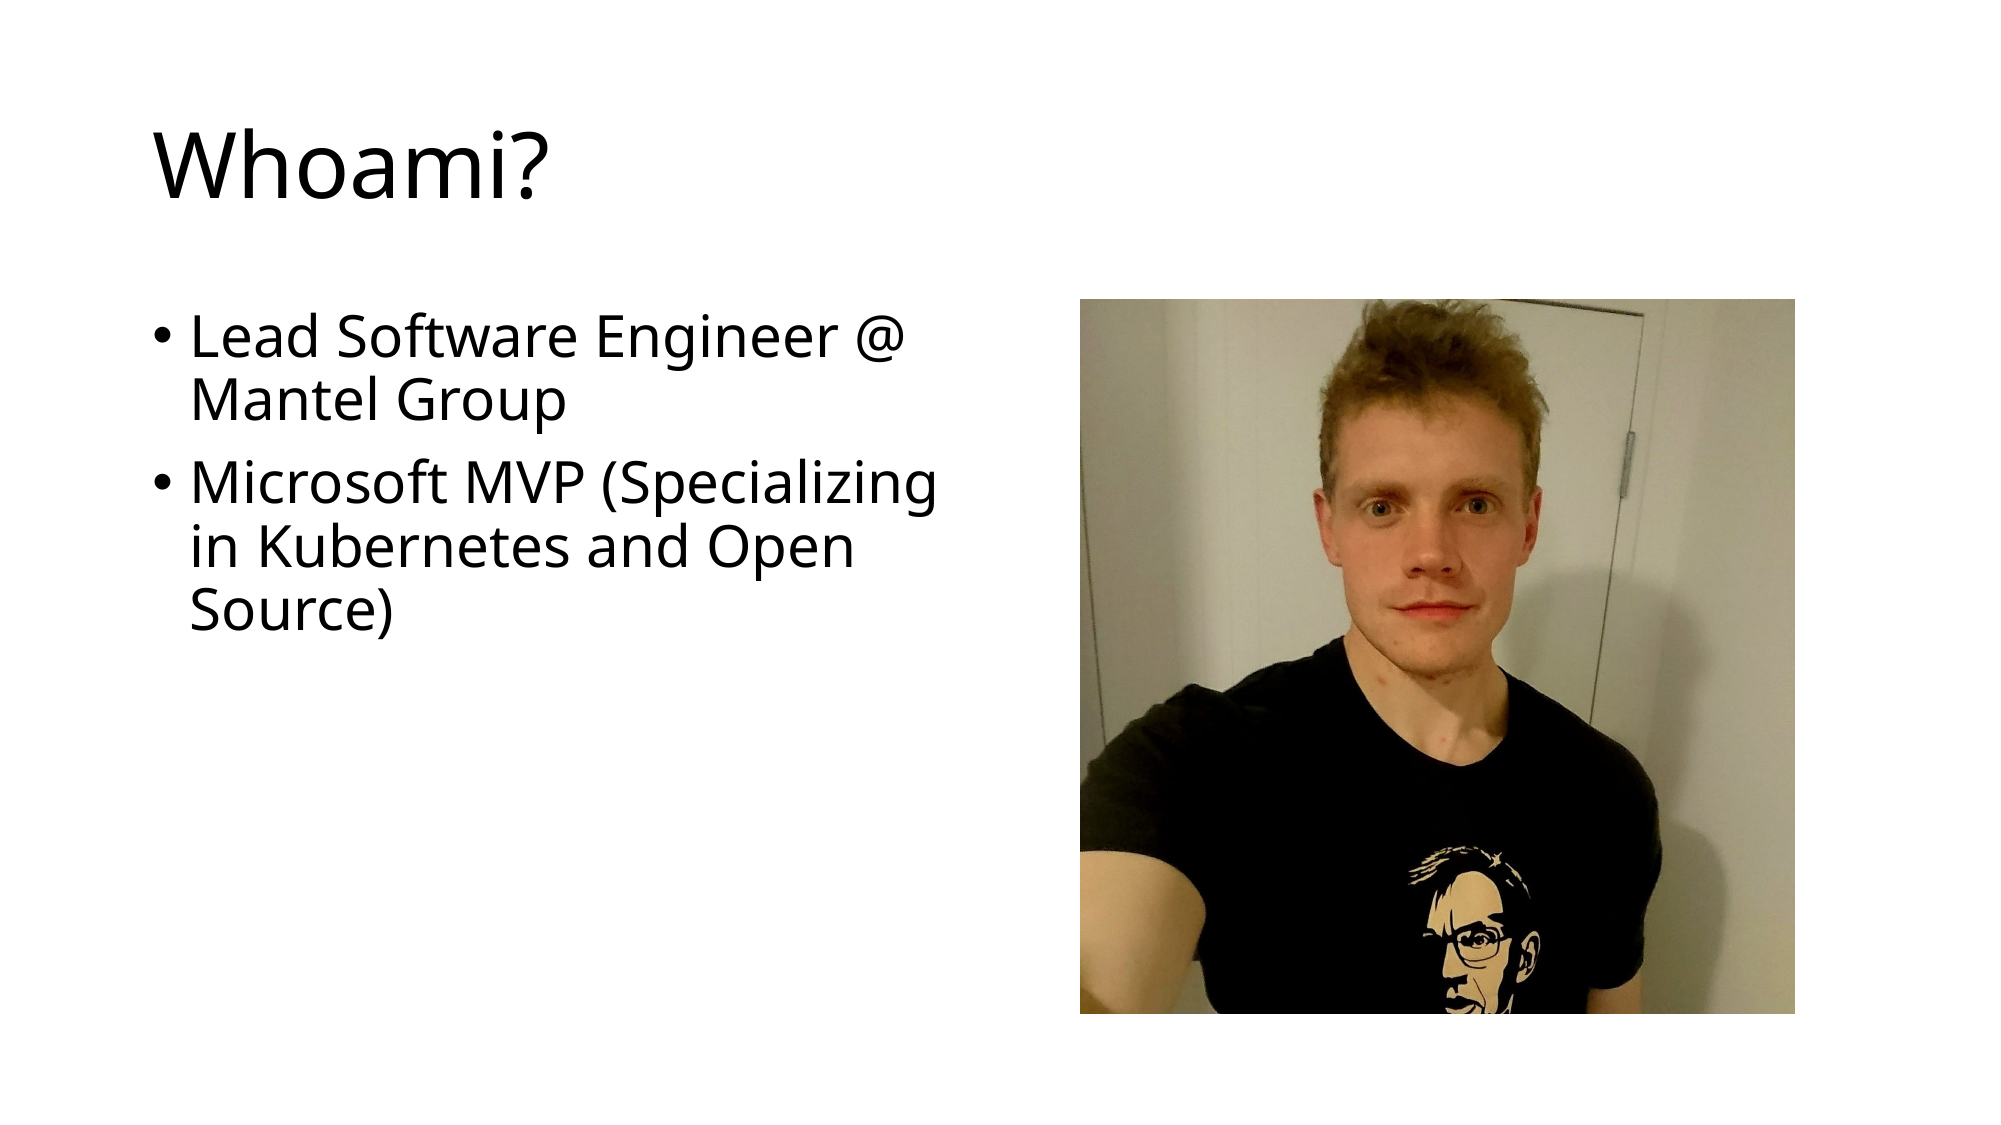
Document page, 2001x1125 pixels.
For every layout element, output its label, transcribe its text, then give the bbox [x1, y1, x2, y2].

list Lead Software Engineer @ Mantel Group Microsoft MVP (Specializing in Kubernetes and Open Source) [137, 299, 988, 1014]
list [1080, 298, 1795, 1014]
title Whoami? [137, 59, 1863, 278]
